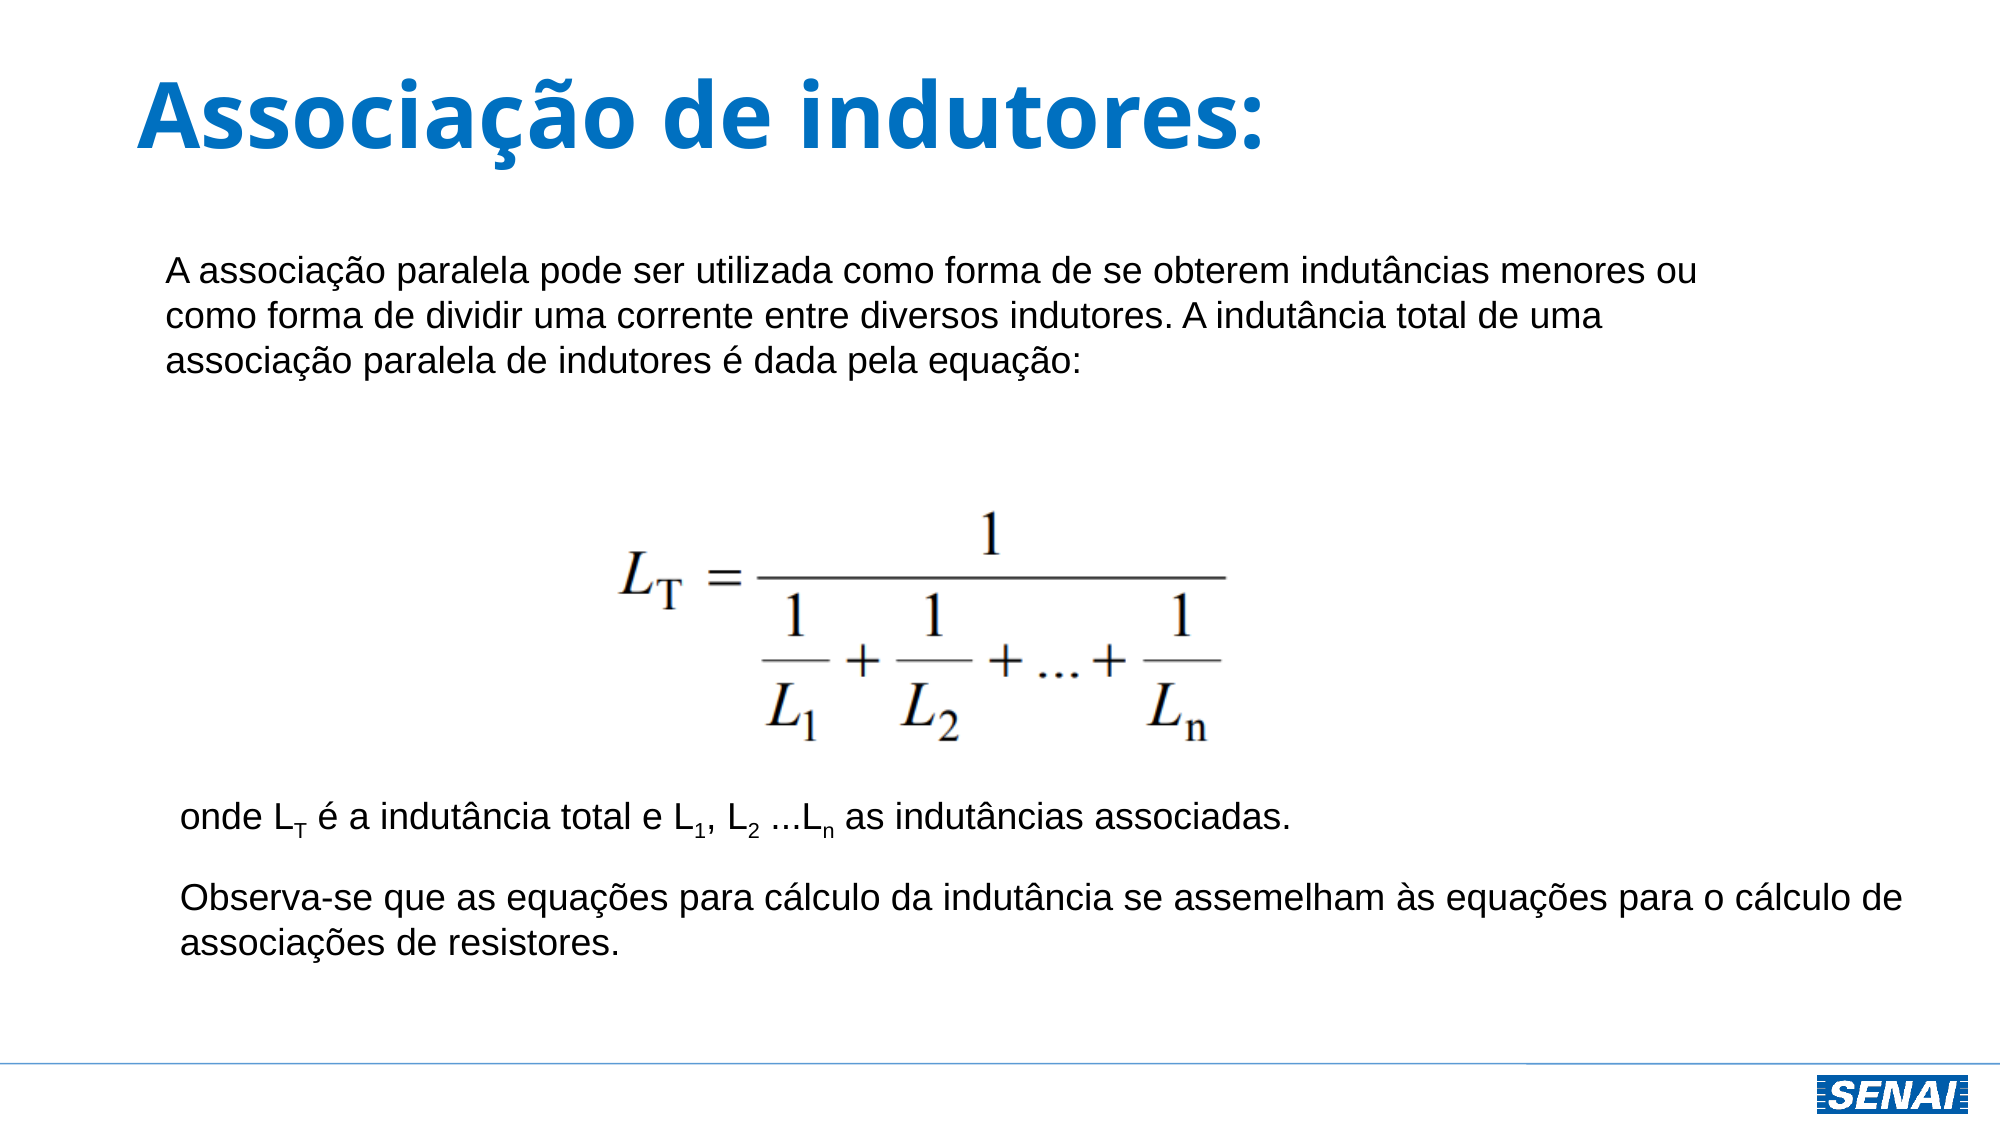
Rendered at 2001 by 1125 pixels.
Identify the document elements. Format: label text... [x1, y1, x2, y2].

text_box Observa-se que as equações para cálculo da indutância se assemelham às equações para o cálculo de associações de resistores. [165, 865, 1936, 971]
picture [509, 485, 1412, 785]
text_box A associação paralela pode ser utilizada como forma de se obterem indutâncias menores ou como forma de dividir uma corrente entre diversos indutores. A indutância total de uma associação paralela de indutores é dada pela equação: [150, 238, 1772, 389]
text_box onde LT é a indutância total e L1, L2 ...Ln as indutâncias associadas. [164, 784, 1627, 851]
title Associação de indutores: [137, 59, 1831, 177]
picture [1817, 1075, 1968, 1114]
